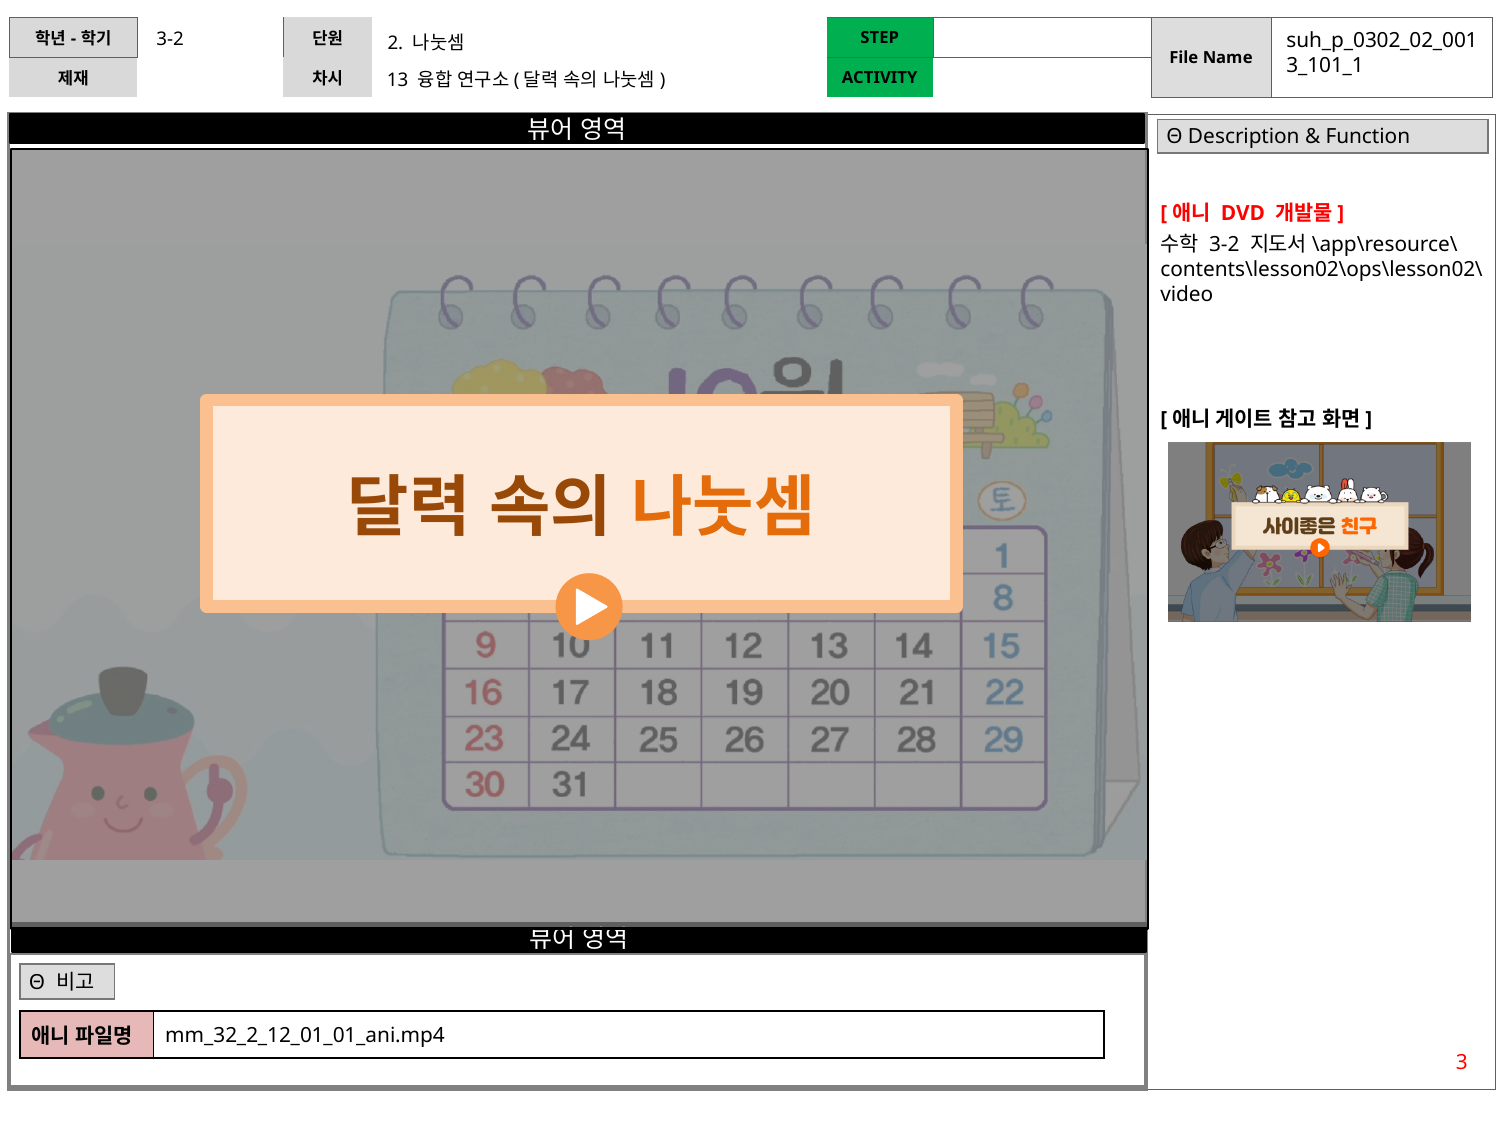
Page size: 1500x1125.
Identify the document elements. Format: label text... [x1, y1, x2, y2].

text_box 2. 나눗셈 [372, 23, 828, 48]
picture [10, 244, 1149, 860]
text_box [9, 147, 1151, 244]
table_header Θ Description & Function [1158, 120, 1487, 152]
text_box [애니 DVD 개발물] 수학 3-2 지도서\app\resource\contents\lesson02\ops\lesson02\video [애니 게이트 참고 화면] [1145, 160, 1500, 563]
picture [1168, 442, 1471, 622]
text_box [9, 863, 1151, 931]
text_box 13 융합 연구소(달력 속의 나눗셈) [372, 60, 821, 96]
table_header 애니 파일명 [21, 1012, 153, 1057]
table_header mm_32_2_12_01_01_ani.mp4 [154, 1012, 1103, 1057]
text_box suh_p_0302_02_0013_101_1 [1271, 18, 1500, 84]
text_box 3-2 [141, 18, 284, 55]
